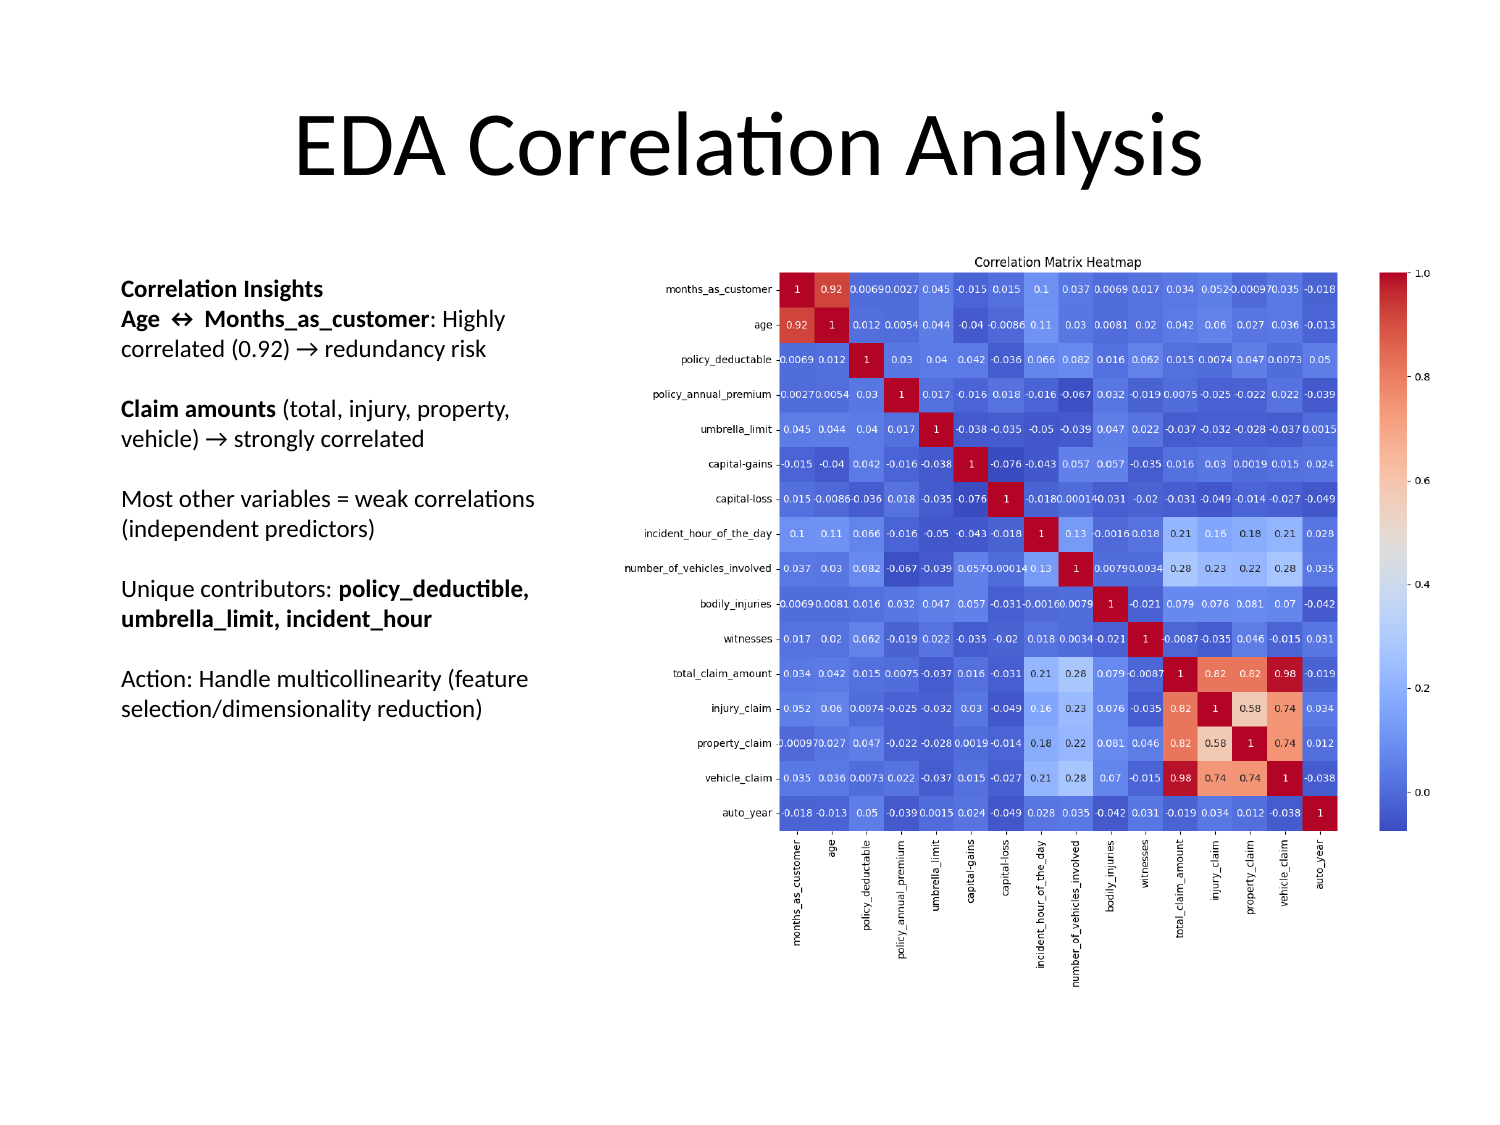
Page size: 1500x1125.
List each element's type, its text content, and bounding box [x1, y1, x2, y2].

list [617, 249, 1437, 993]
title EDA Correlation Analysis [75, 45, 1425, 233]
text_box Correlation Insights Age ↔ Months_as_customer: Highly correlated (0.92) → redundancy risk Claim amounts (total, injury, property, vehicle) → strongly correlated Most other variables = weak correlations (independent predictors) Unique contributors: policy_deductible, umbrella_limit, incident_hour Action: Handle multicollinearity (feature selection/dimensionality reduction) [106, 265, 587, 760]
